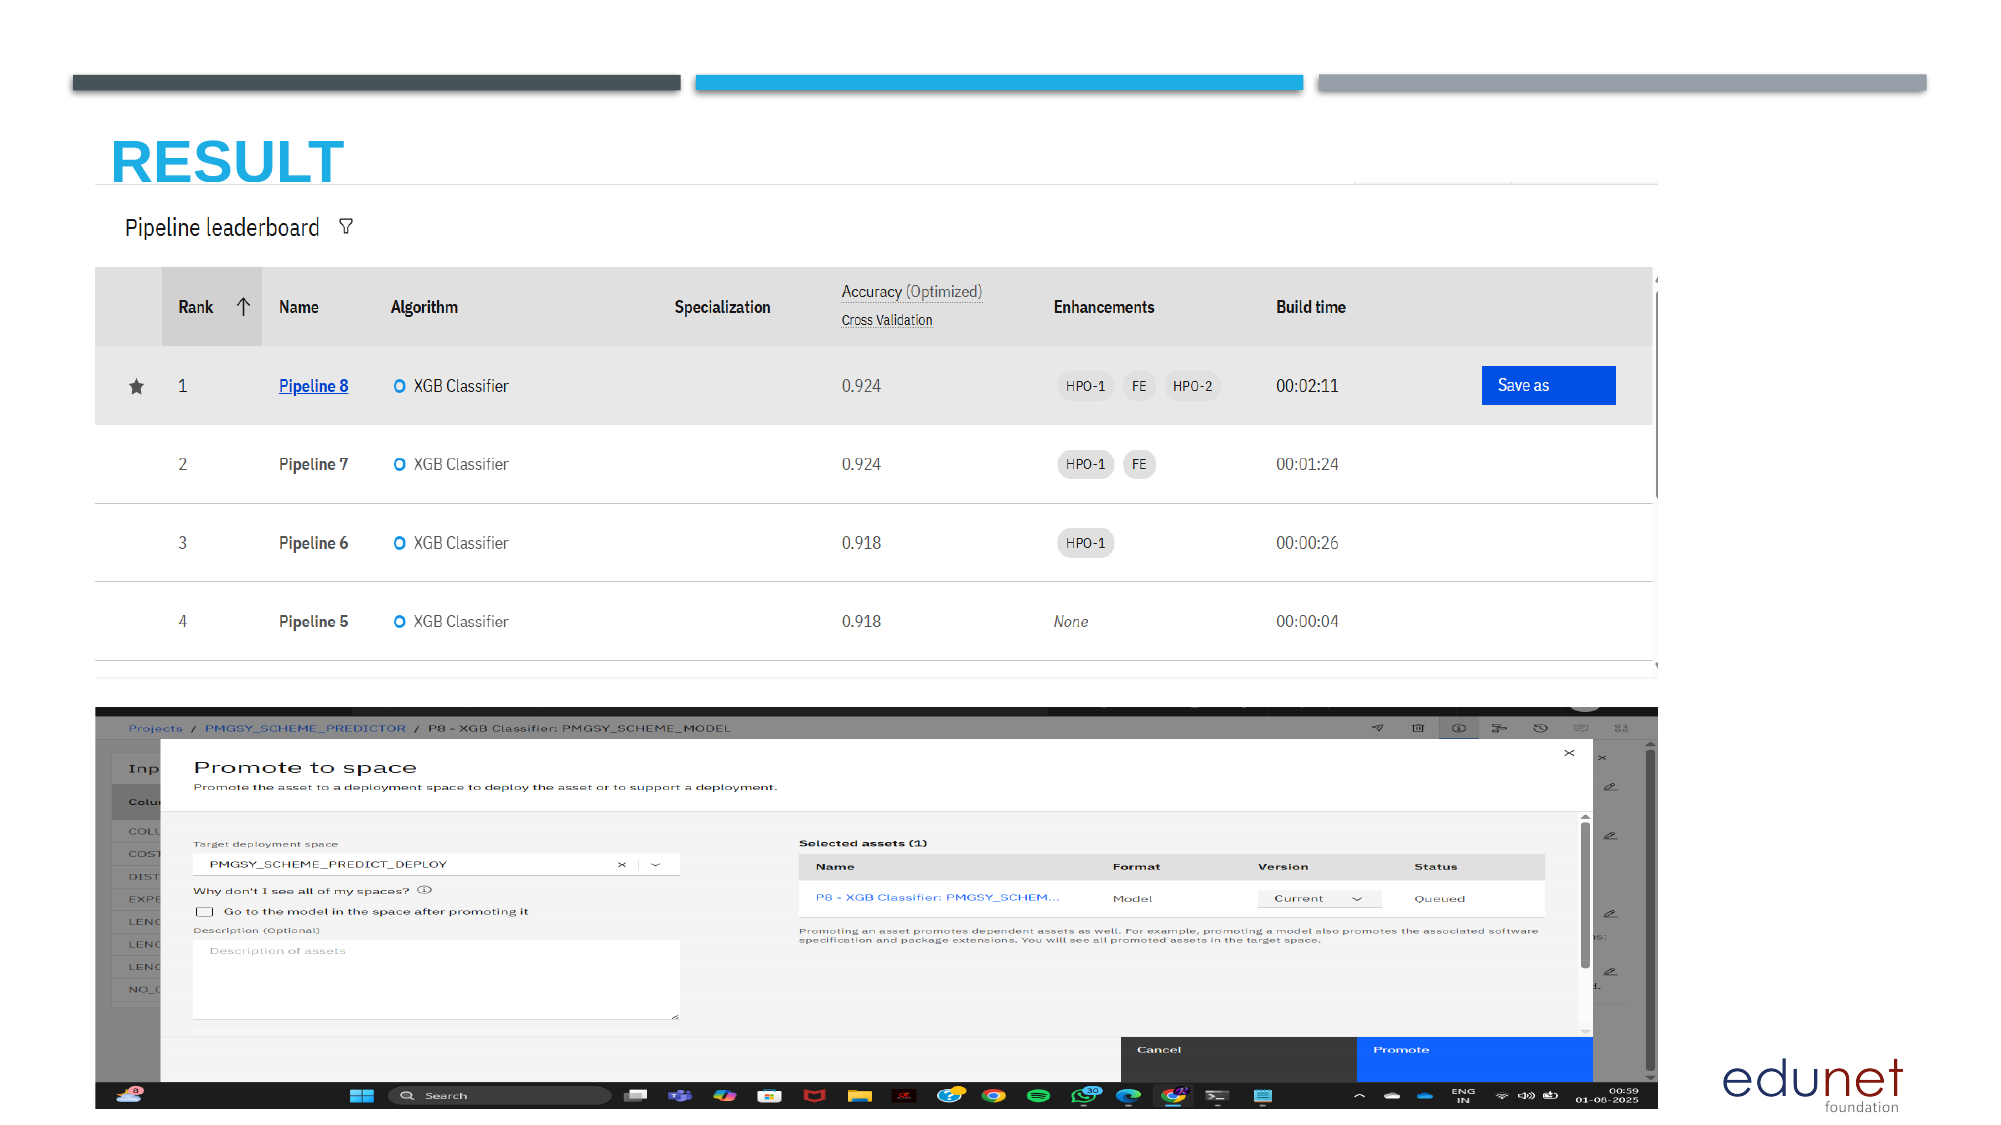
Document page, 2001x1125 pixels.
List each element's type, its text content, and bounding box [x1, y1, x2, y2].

picture [1719, 1056, 1905, 1116]
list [94, 182, 1659, 680]
title Result [95, 115, 1905, 203]
picture [94, 707, 1659, 1110]
